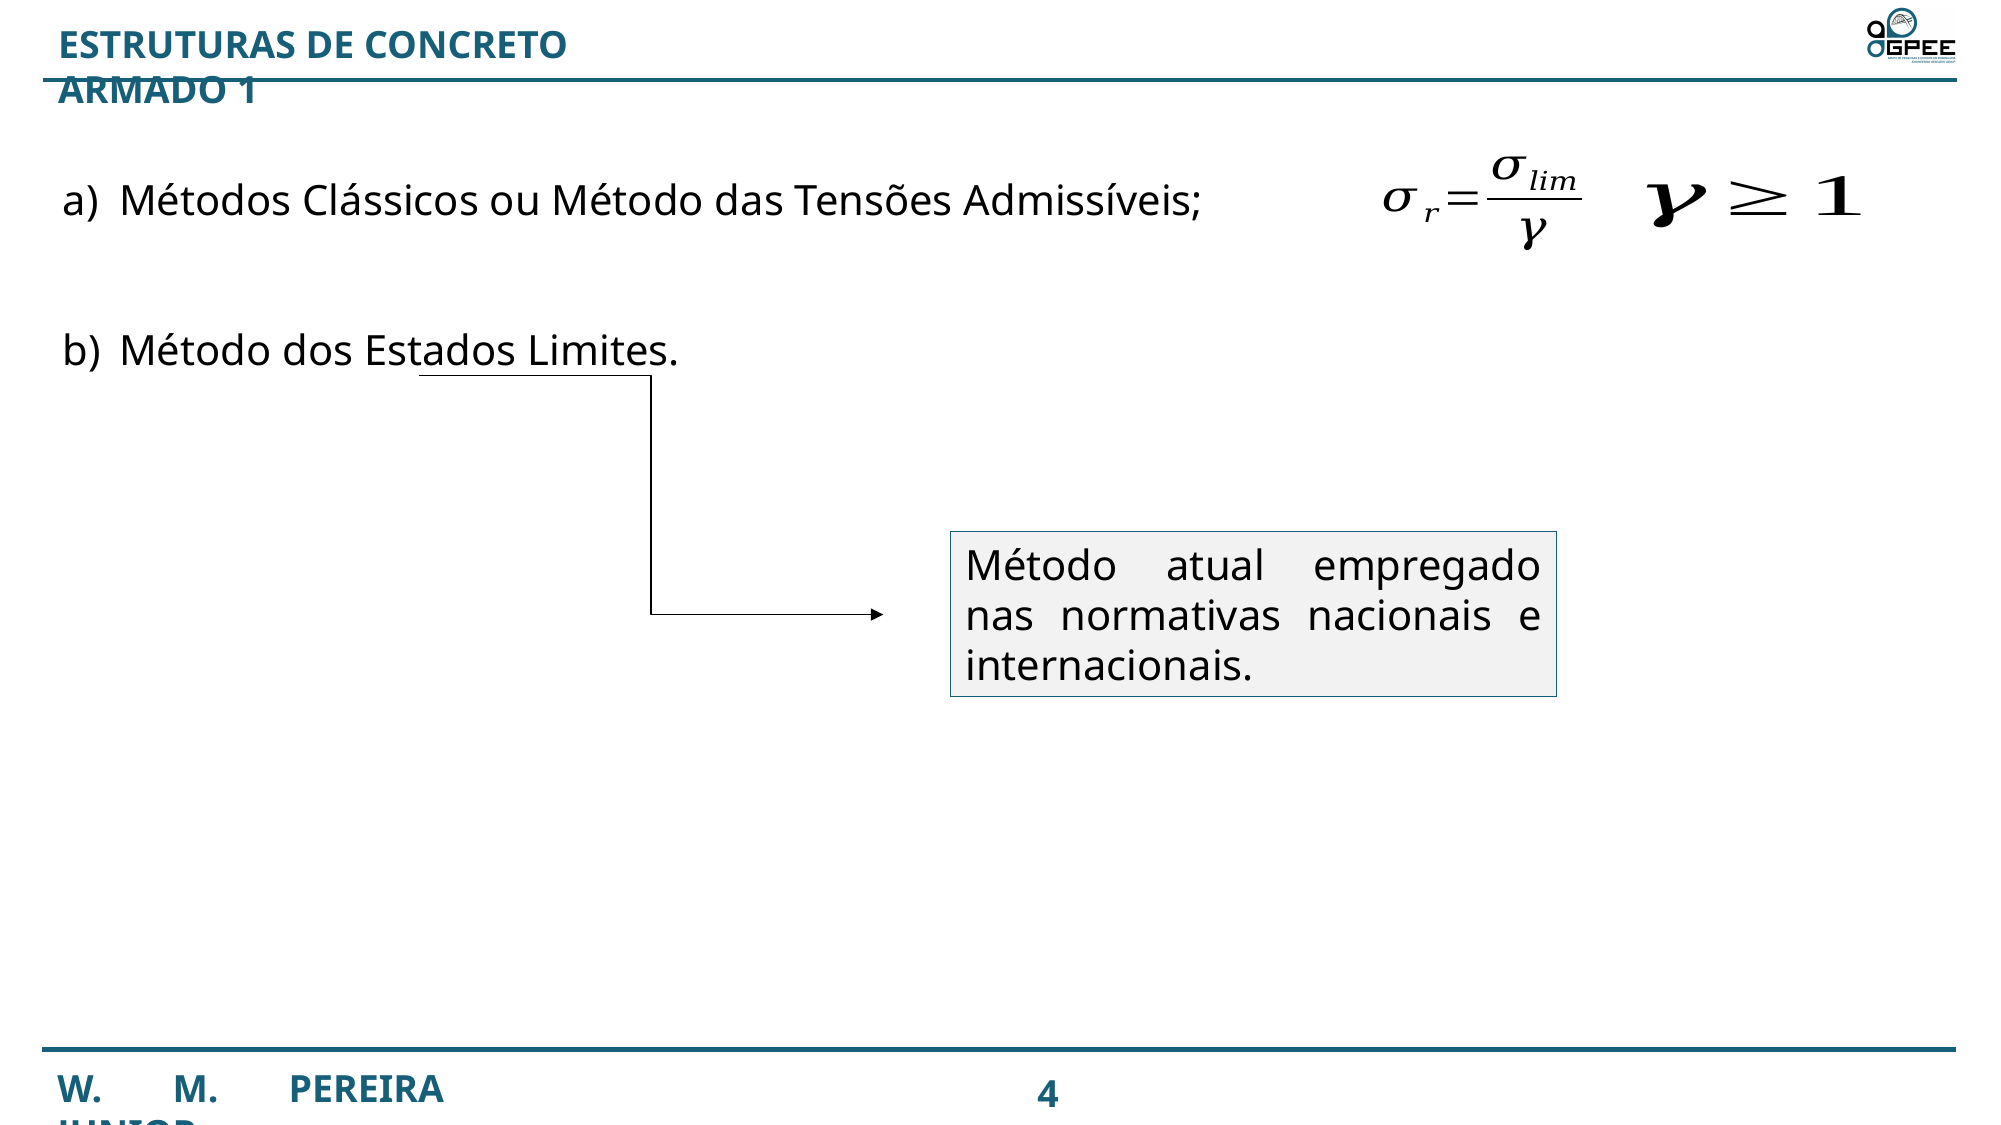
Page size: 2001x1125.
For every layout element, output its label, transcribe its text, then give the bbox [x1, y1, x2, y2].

text_box 4 [999, 1062, 1098, 1125]
text_box Método atual empregado nas normativas nacionais e internacionais. [950, 531, 1557, 697]
text_box ESTRUTURAS DE CONCRETO ARMADO 1 [43, 13, 729, 79]
text_box Métodos Clássicos ou Método das Tensões Admissíveis; Método dos Estados Limites. [48, 141, 1286, 381]
picture [1866, 6, 1957, 65]
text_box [418, 375, 884, 615]
text_box W. M. PEREIRA JUNIOR [42, 1058, 460, 1125]
text_box ESTRUTURAS DE CONCRETO ARMADO 1 [43, 91, 729, 119]
